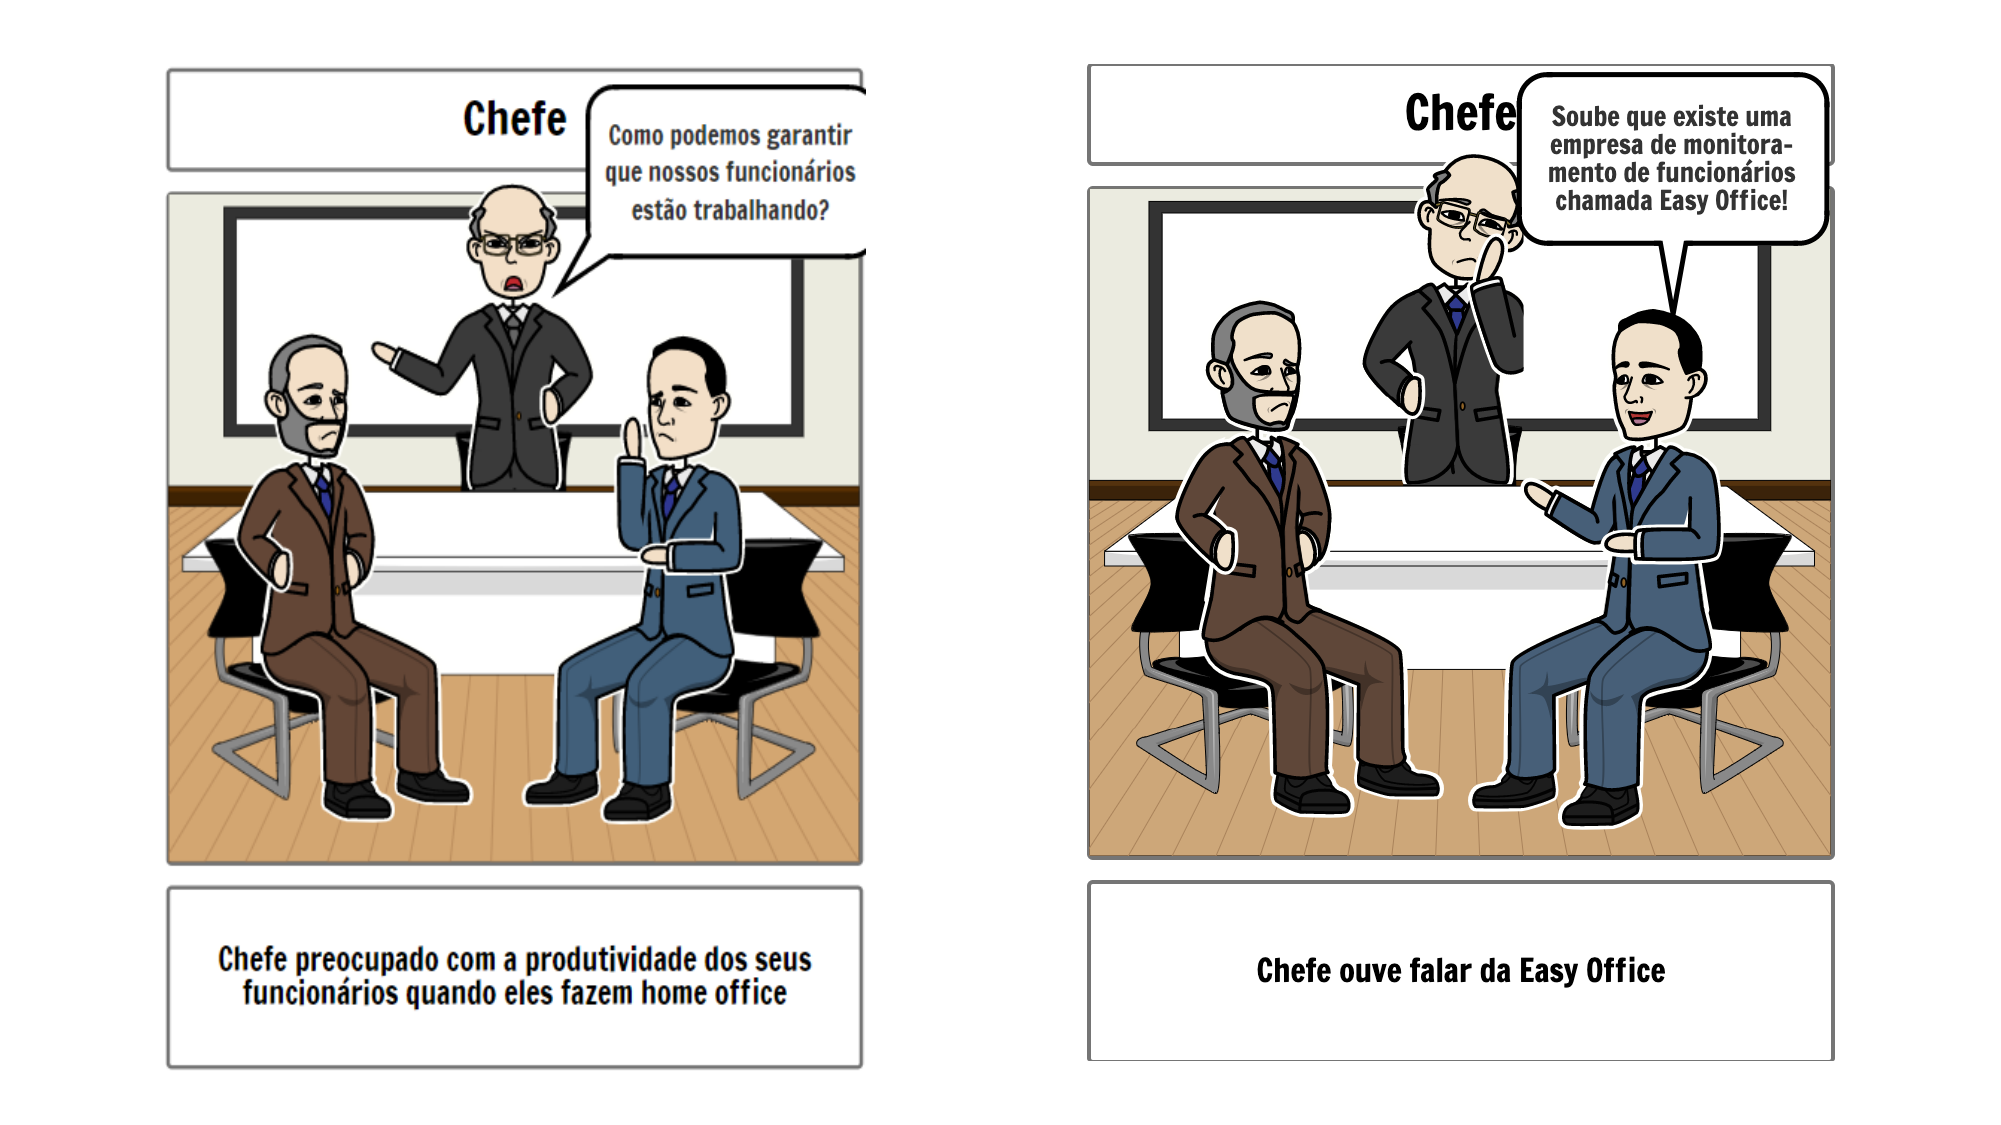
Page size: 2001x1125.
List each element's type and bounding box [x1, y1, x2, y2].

picture [1085, 64, 1836, 1061]
picture [164, 64, 866, 1075]
